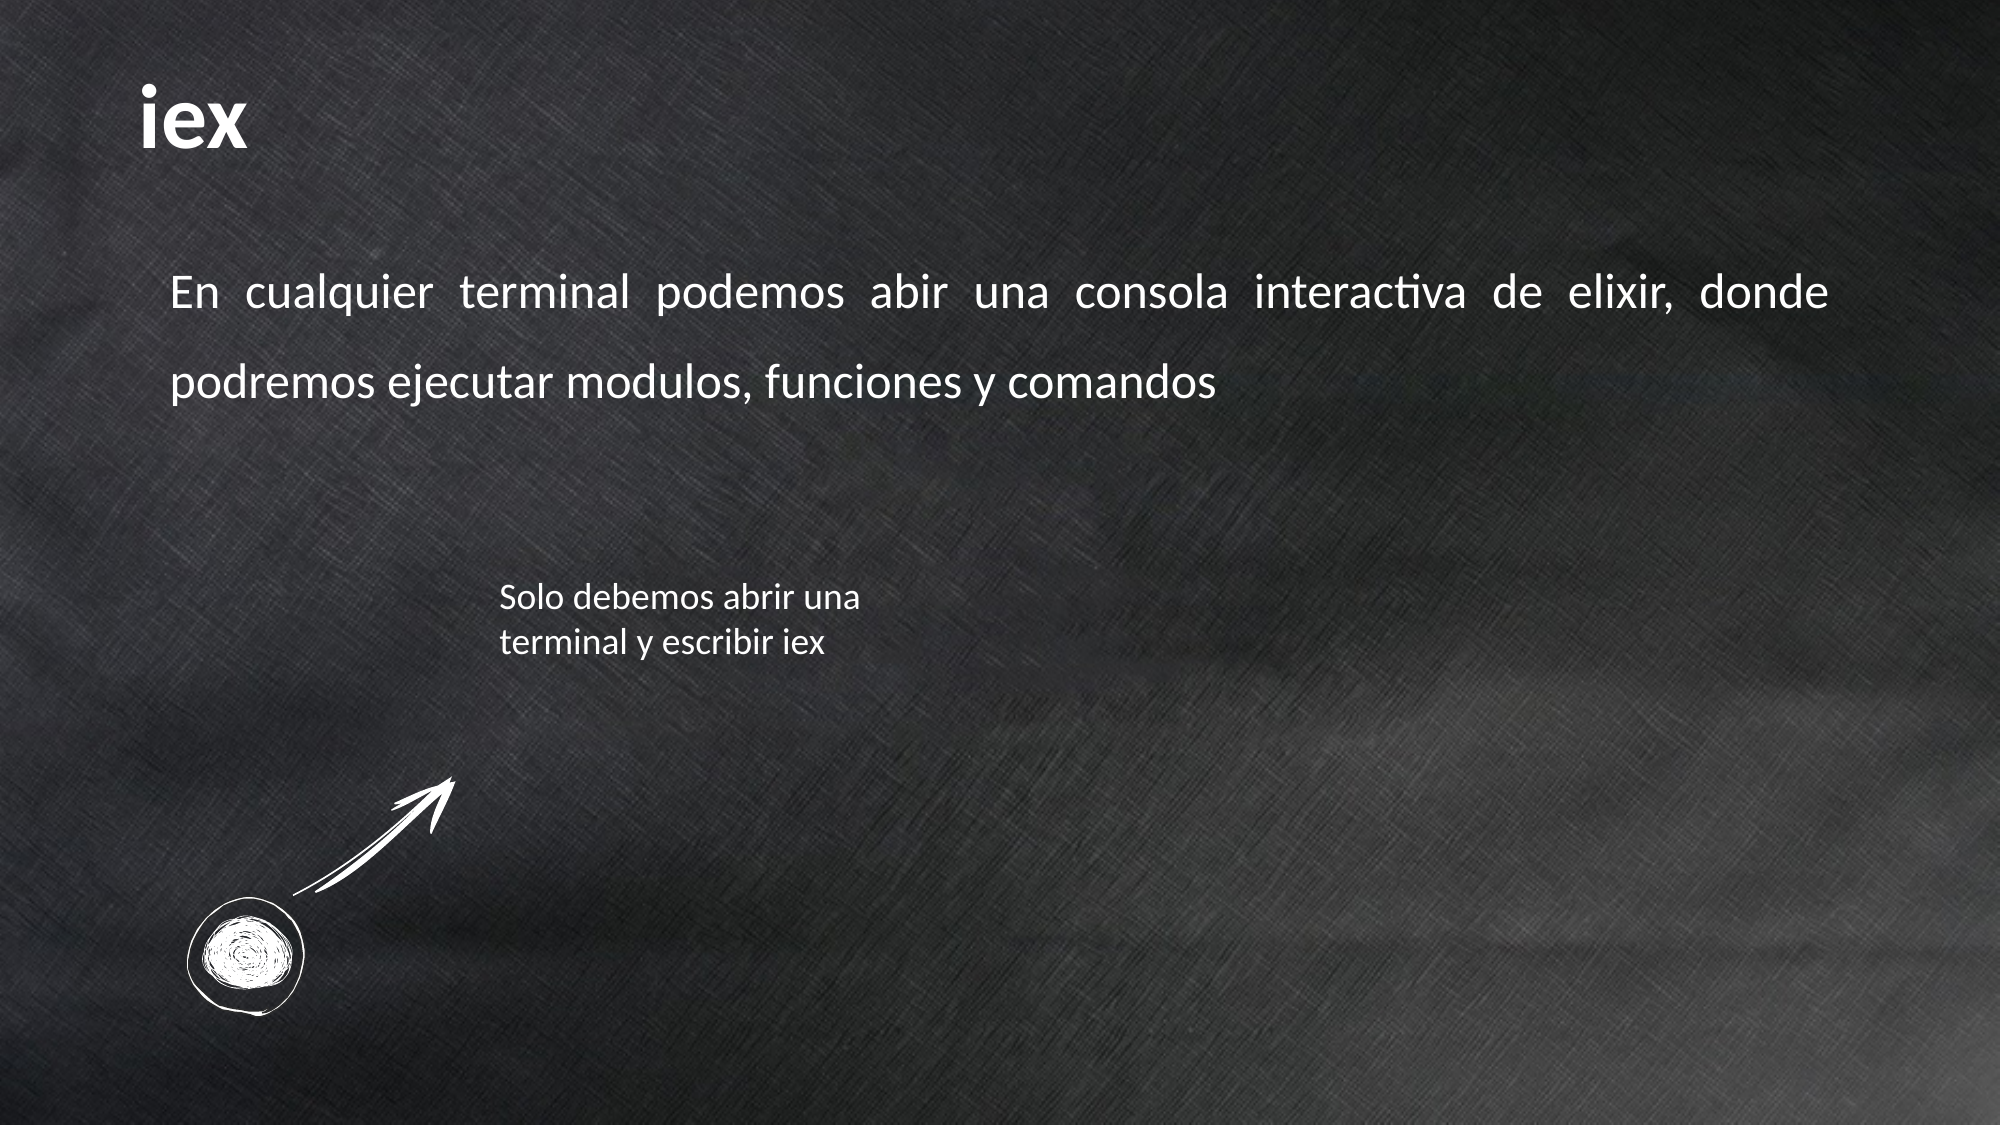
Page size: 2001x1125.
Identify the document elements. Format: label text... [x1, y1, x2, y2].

picture [0, 0, 2000, 1125]
text_box [292, 776, 456, 897]
text_box [186, 896, 306, 1017]
title iex [123, 44, 1417, 194]
text_box [202, 915, 293, 990]
text_box Solo debemos abrir una terminal y escribir iex [484, 564, 910, 737]
text_box En cualquier terminal podemos abir una consola interactiva de elixir, donde podremos ejecutar modulos, funciones y comandos [154, 220, 1846, 416]
